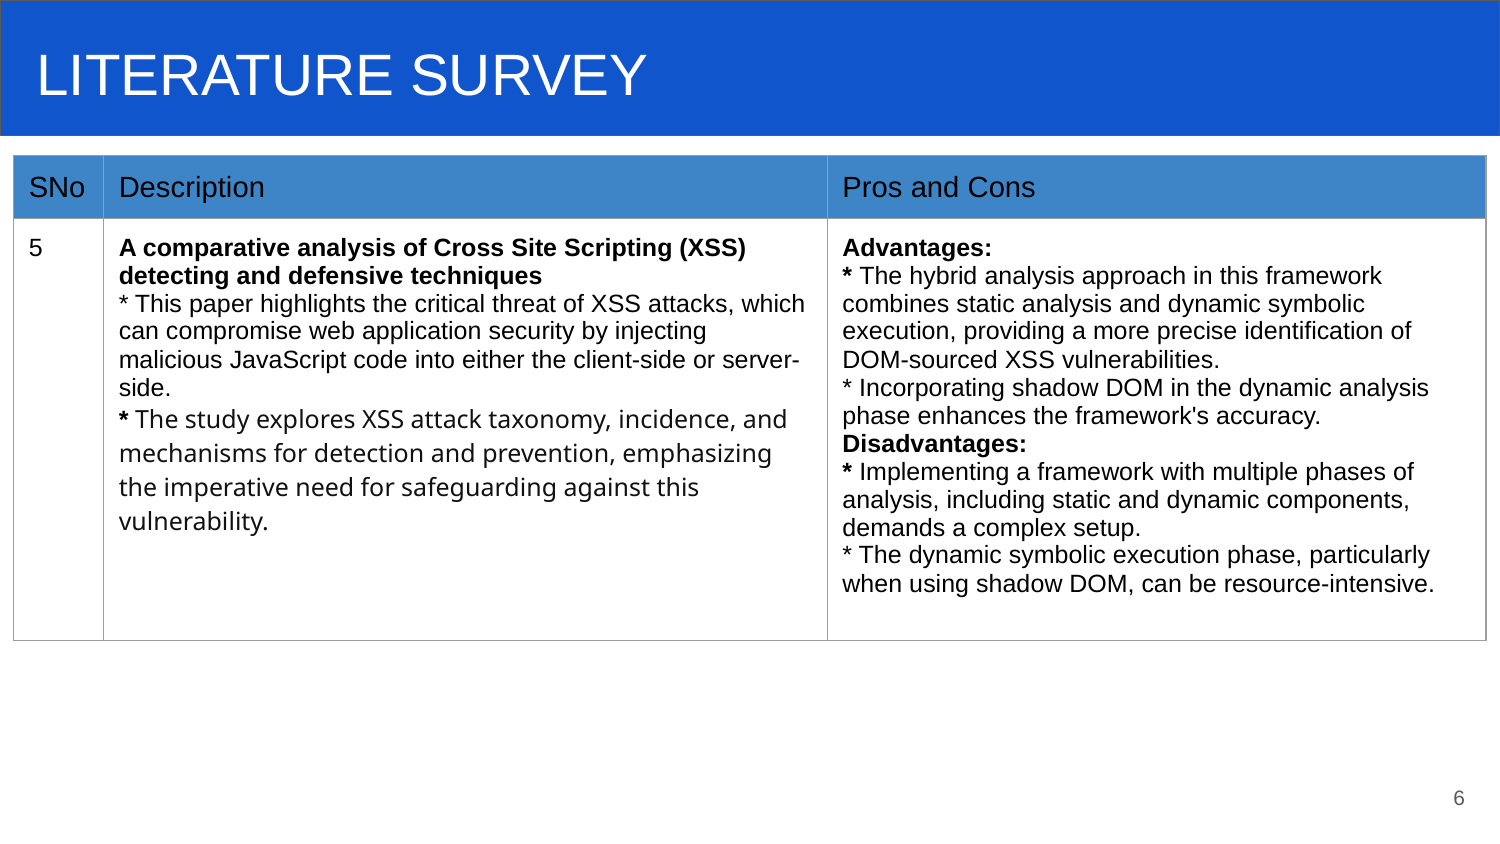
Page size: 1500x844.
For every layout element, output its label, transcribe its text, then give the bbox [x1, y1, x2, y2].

table_header Pros and Cons [828, 156, 1485, 218]
table_cell A comparative analysis of Cross Site Scripting (XSS) detecting and defensive techniques * This paper highlights the critical threat of XSS attacks, which can compromise web application security by injecting malicious JavaScript code into either the client-side or server-side. * The study explores XSS attack taxonomy, incidence, and mechanisms for detection and prevention, emphasizing the imperative need for safeguarding against this vulnerability. [104, 219, 827, 640]
table_cell 5 [14, 219, 103, 640]
table_header SNo [14, 156, 103, 218]
text_box LITERATURE SURVEY [21, 21, 1483, 118]
slide_number 6 [1389, 764, 1480, 830]
table_cell Advantages: * The hybrid analysis approach in this framework combines static analysis and dynamic symbolic execution, providing a more precise identification of DOM-sourced XSS vulnerabilities. * Incorporating shadow DOM in the dynamic analysis phase enhances the framework's accuracy. Disadvantages: * Implementing a framework with multiple phases of analysis, including static and dynamic components, demands a complex setup. * The dynamic symbolic execution phase, particularly when using shadow DOM, can be resource-intensive. [828, 219, 1485, 640]
table_header Description [104, 156, 827, 218]
text_box [0, 0, 1500, 136]
